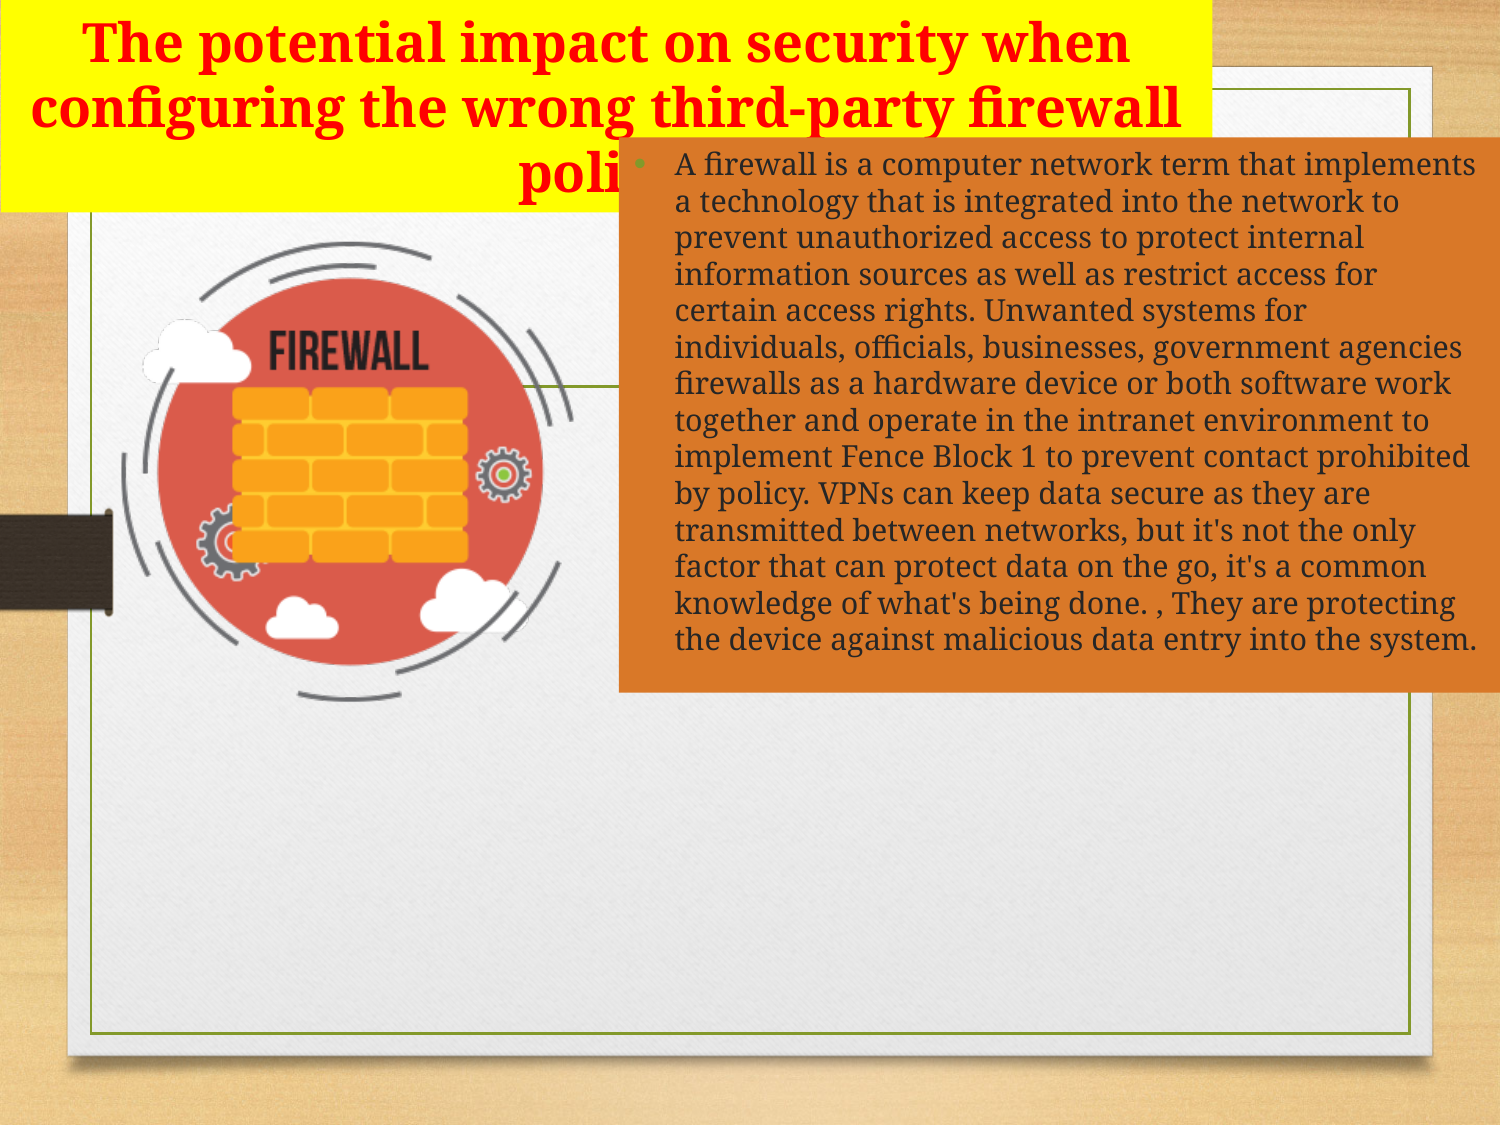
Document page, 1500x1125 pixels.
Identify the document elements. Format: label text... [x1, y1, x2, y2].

picture [1213, 90, 1408, 137]
list A firewall is a computer network term that implements a technology that is integrated into the network to prevent unauthorized access to protect internal information sources as well as restrict access for certain access rights. Unwanted systems for individuals, officials, businesses, government agencies firewalls as a hardware device or both software work together and operate in the intranet environment to implement Fence Block 1 to prevent contact prohibited by policy. VPNs can keep data secure as they are transmitted between networks, but it's not the only factor that can protect data on the go, it's a common knowledge of what's being done. , They are protecting the device against malicious data entry into the system. [618, 137, 1500, 693]
title The potential impact on security when configuring the wrong third-party firewall policy. [1, 0, 1213, 213]
picture [0, 0, 1500, 1125]
picture [1213, 0, 1500, 137]
